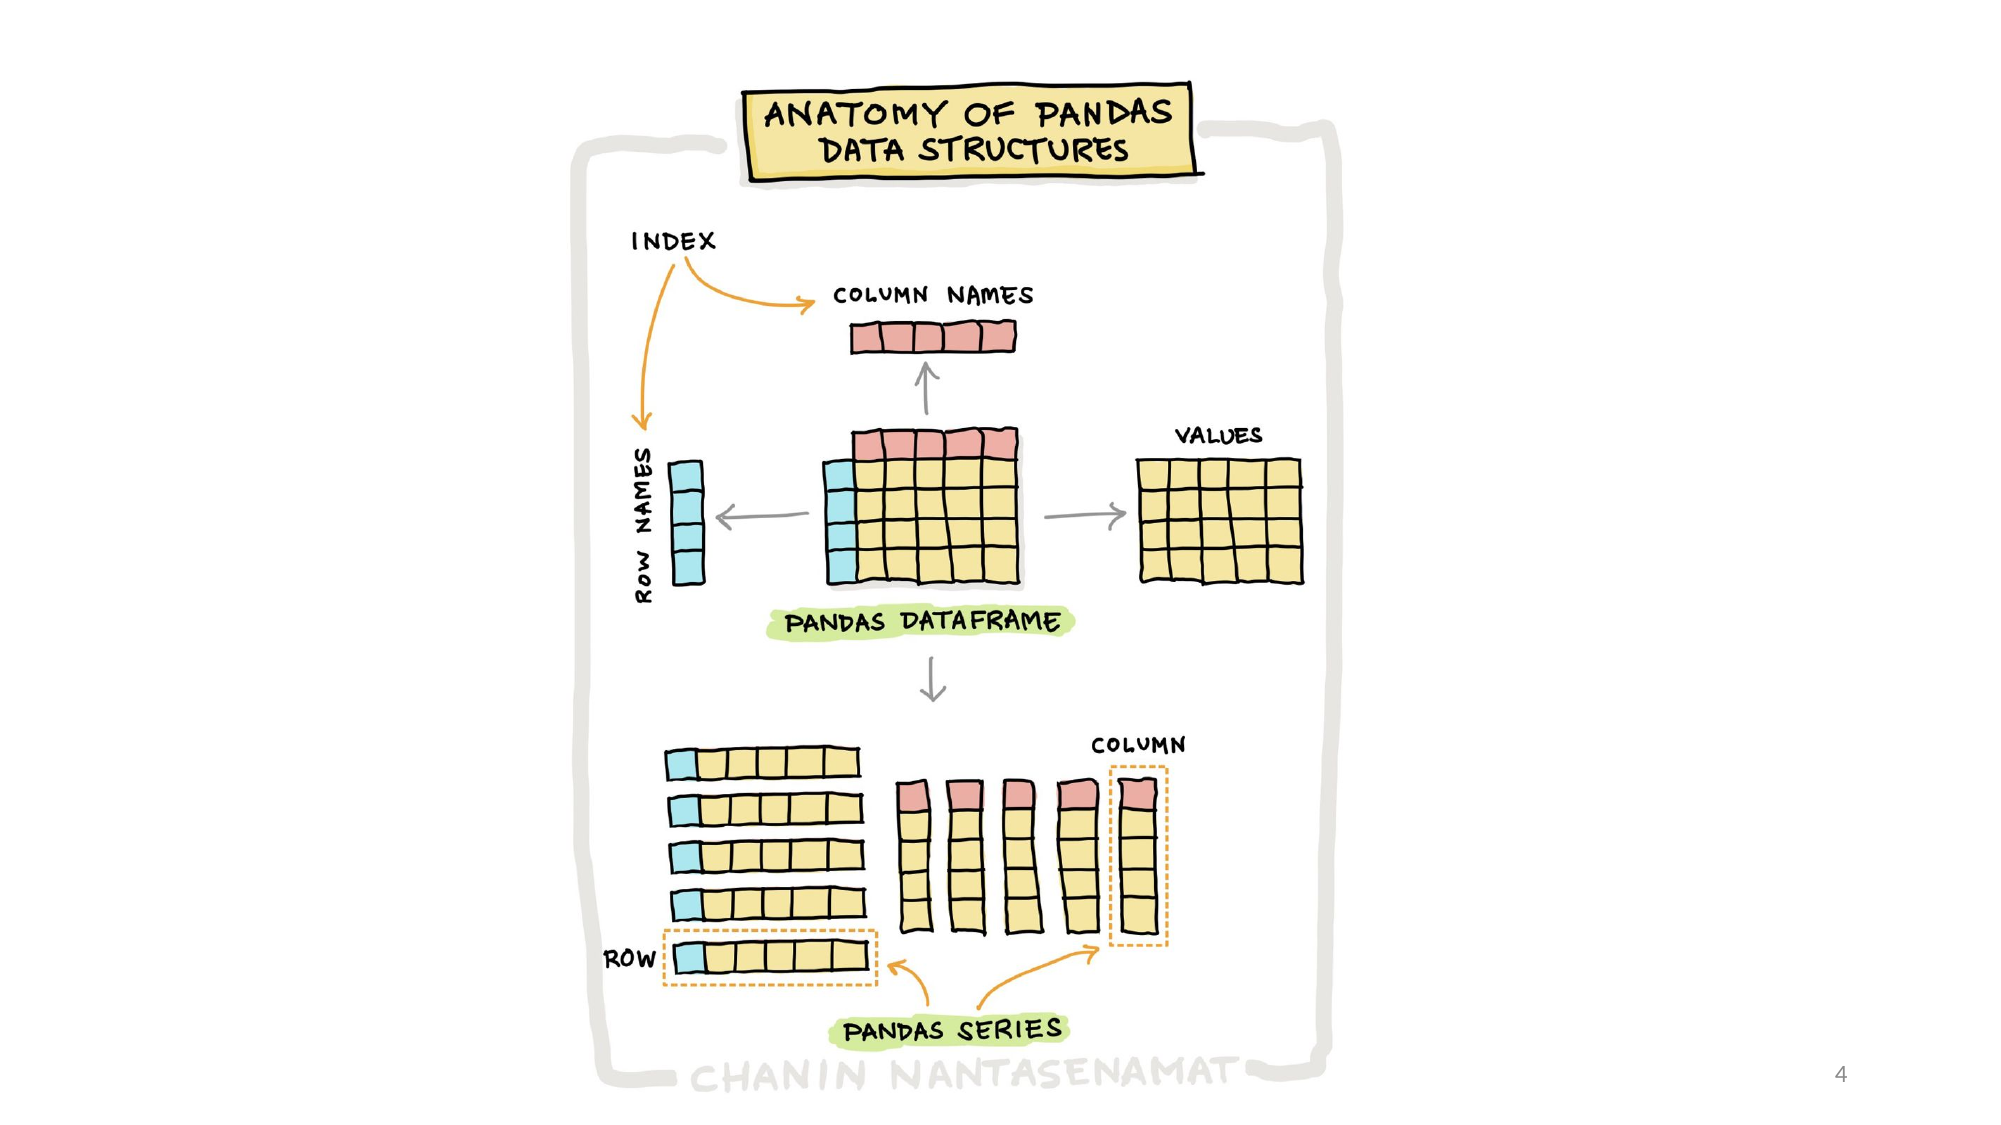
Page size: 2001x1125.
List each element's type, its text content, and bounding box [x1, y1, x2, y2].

slide_number 4 [1412, 1042, 1863, 1103]
picture [566, 74, 1353, 1103]
